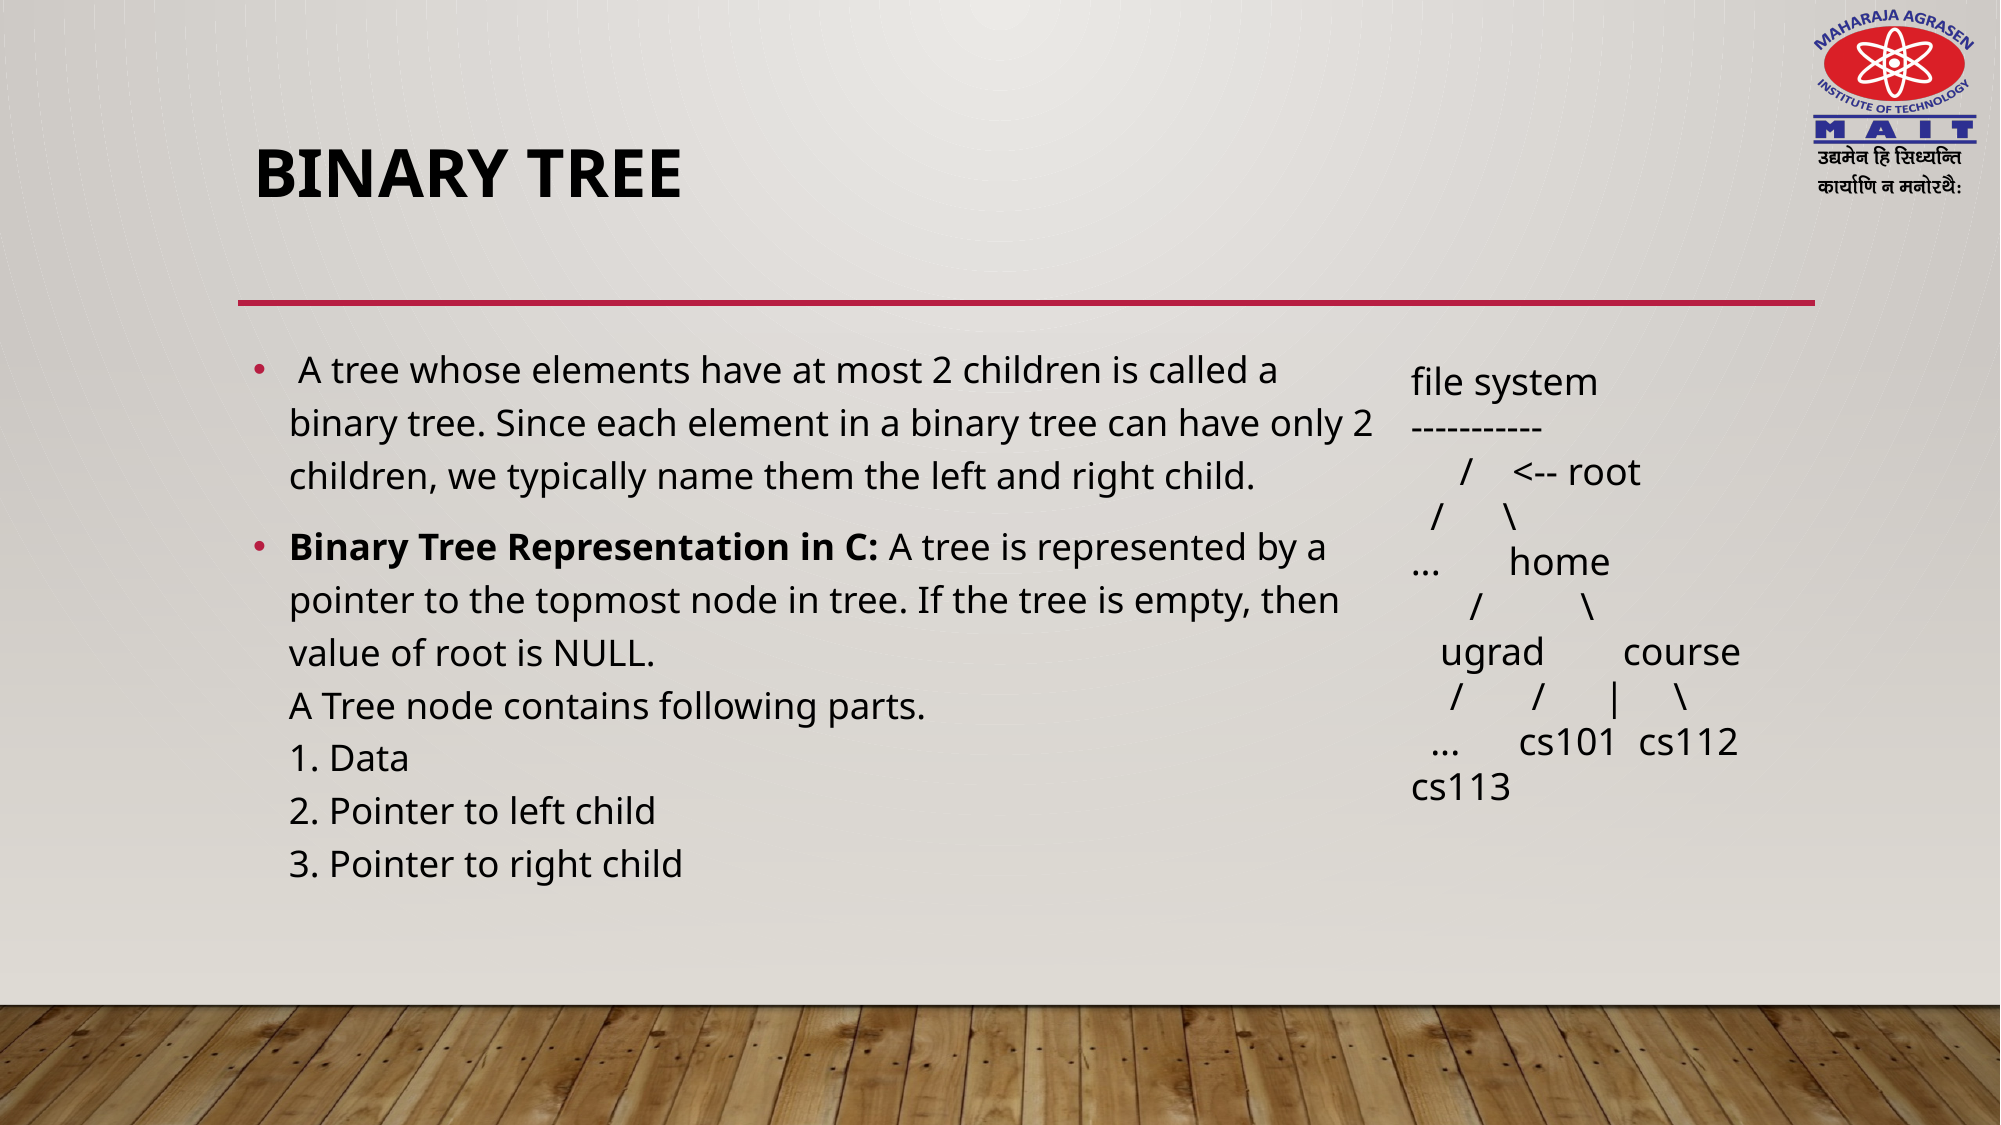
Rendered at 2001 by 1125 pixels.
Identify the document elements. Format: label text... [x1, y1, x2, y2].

list A tree whose elements have at most 2 children is called a binary tree. Since each element in a binary tree can have only 2 children, we typically name them the left and right child. Binary Tree Representation in C: A tree is represented by a pointer to the topmost node in tree. If the tree is empty, then value of root is NULL. A Tree node contains following parts. 1. Data 2. Pointer to left child 3. Pointer to right child [238, 330, 1397, 897]
text_box file system ----------- / <-- root / \ ... home / \ ugrad course / / | \ ... cs101 cs112 cs113 [1396, 350, 1866, 816]
title Binary Tree [238, 131, 1814, 305]
picture [1813, 9, 1978, 201]
picture [0, 1005, 2000, 1125]
